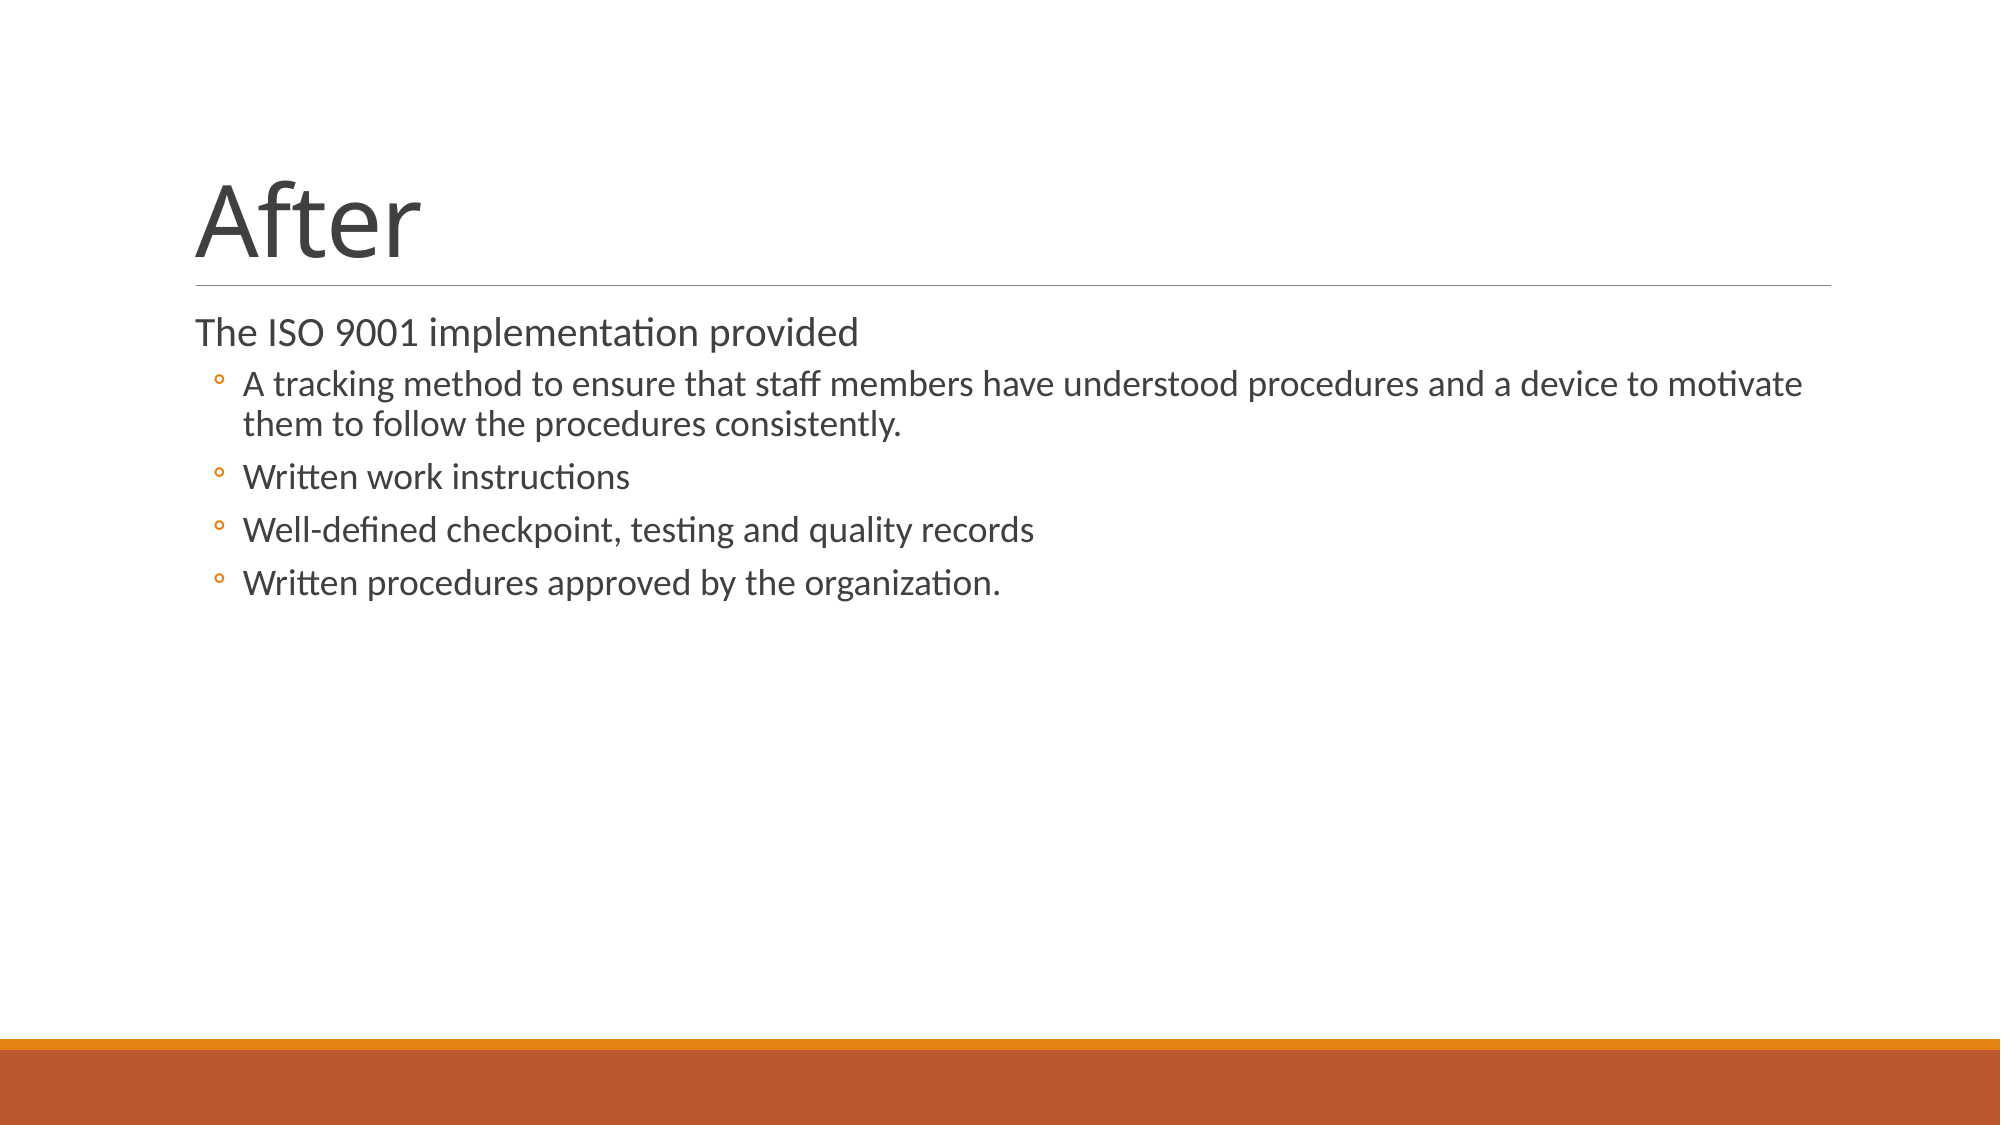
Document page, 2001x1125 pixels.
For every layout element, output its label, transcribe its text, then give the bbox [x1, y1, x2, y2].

list The ISO 9001 implementation provided A tracking method to ensure that staff members have understood procedures and a device to motivate them to follow the procedures consistently. Written work instructions Well-defined checkpoint, testing and quality records Written procedures approved by the organization. [180, 302, 1830, 963]
title After [180, 47, 1830, 285]
